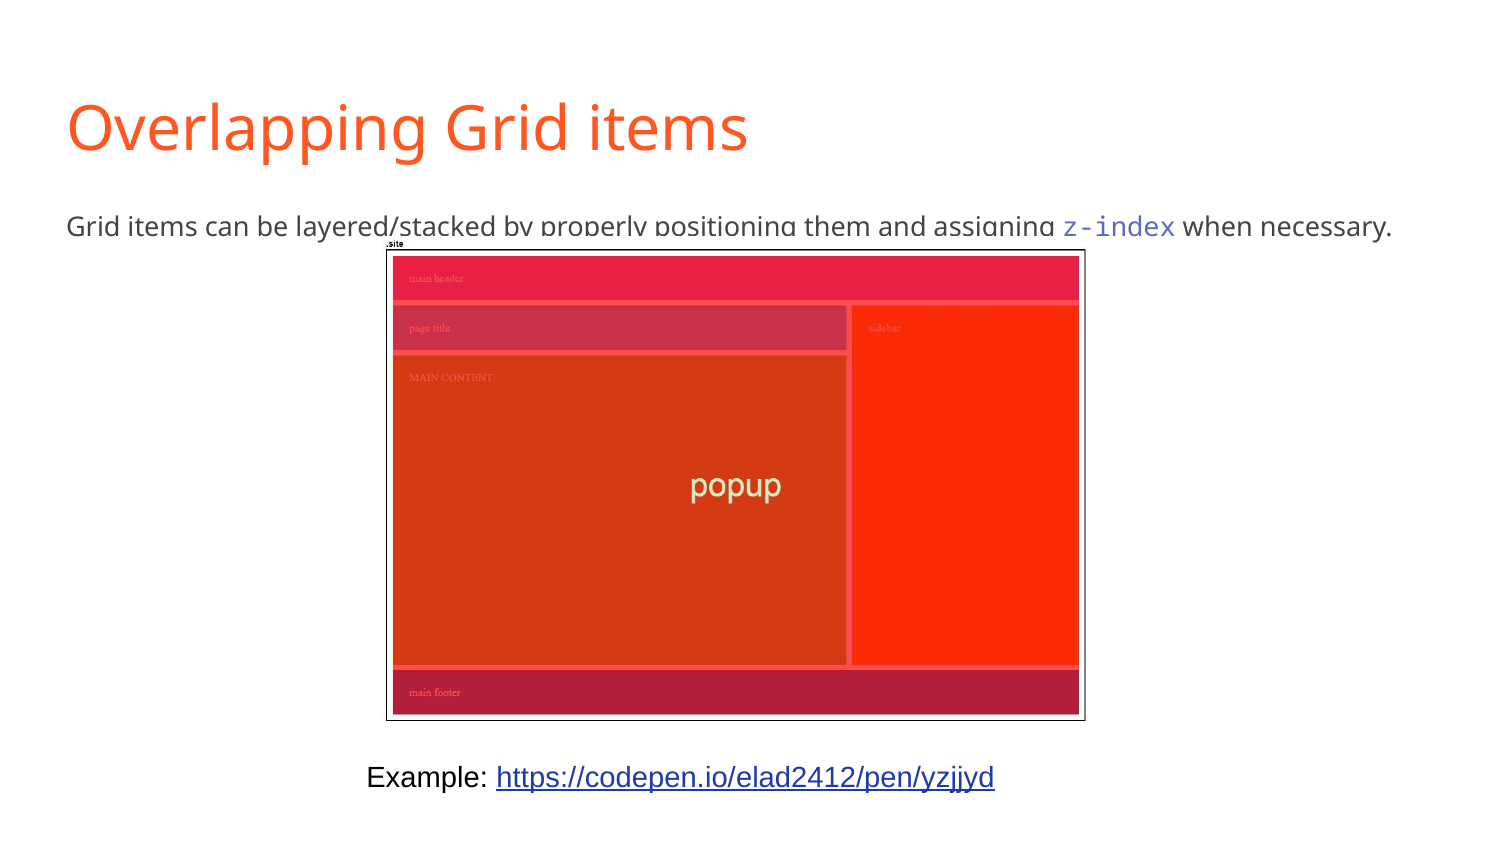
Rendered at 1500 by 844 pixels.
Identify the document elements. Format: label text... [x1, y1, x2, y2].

list Grid items can be layered/stacked by properly positioning them and assigning z-index when necessary. [51, 189, 1449, 750]
title Overlapping Grid items [51, 72, 1449, 167]
text_box Example: https://codepen.io/elad2412/pen/yzjjyd [351, 743, 1160, 813]
picture [382, 236, 1093, 724]
